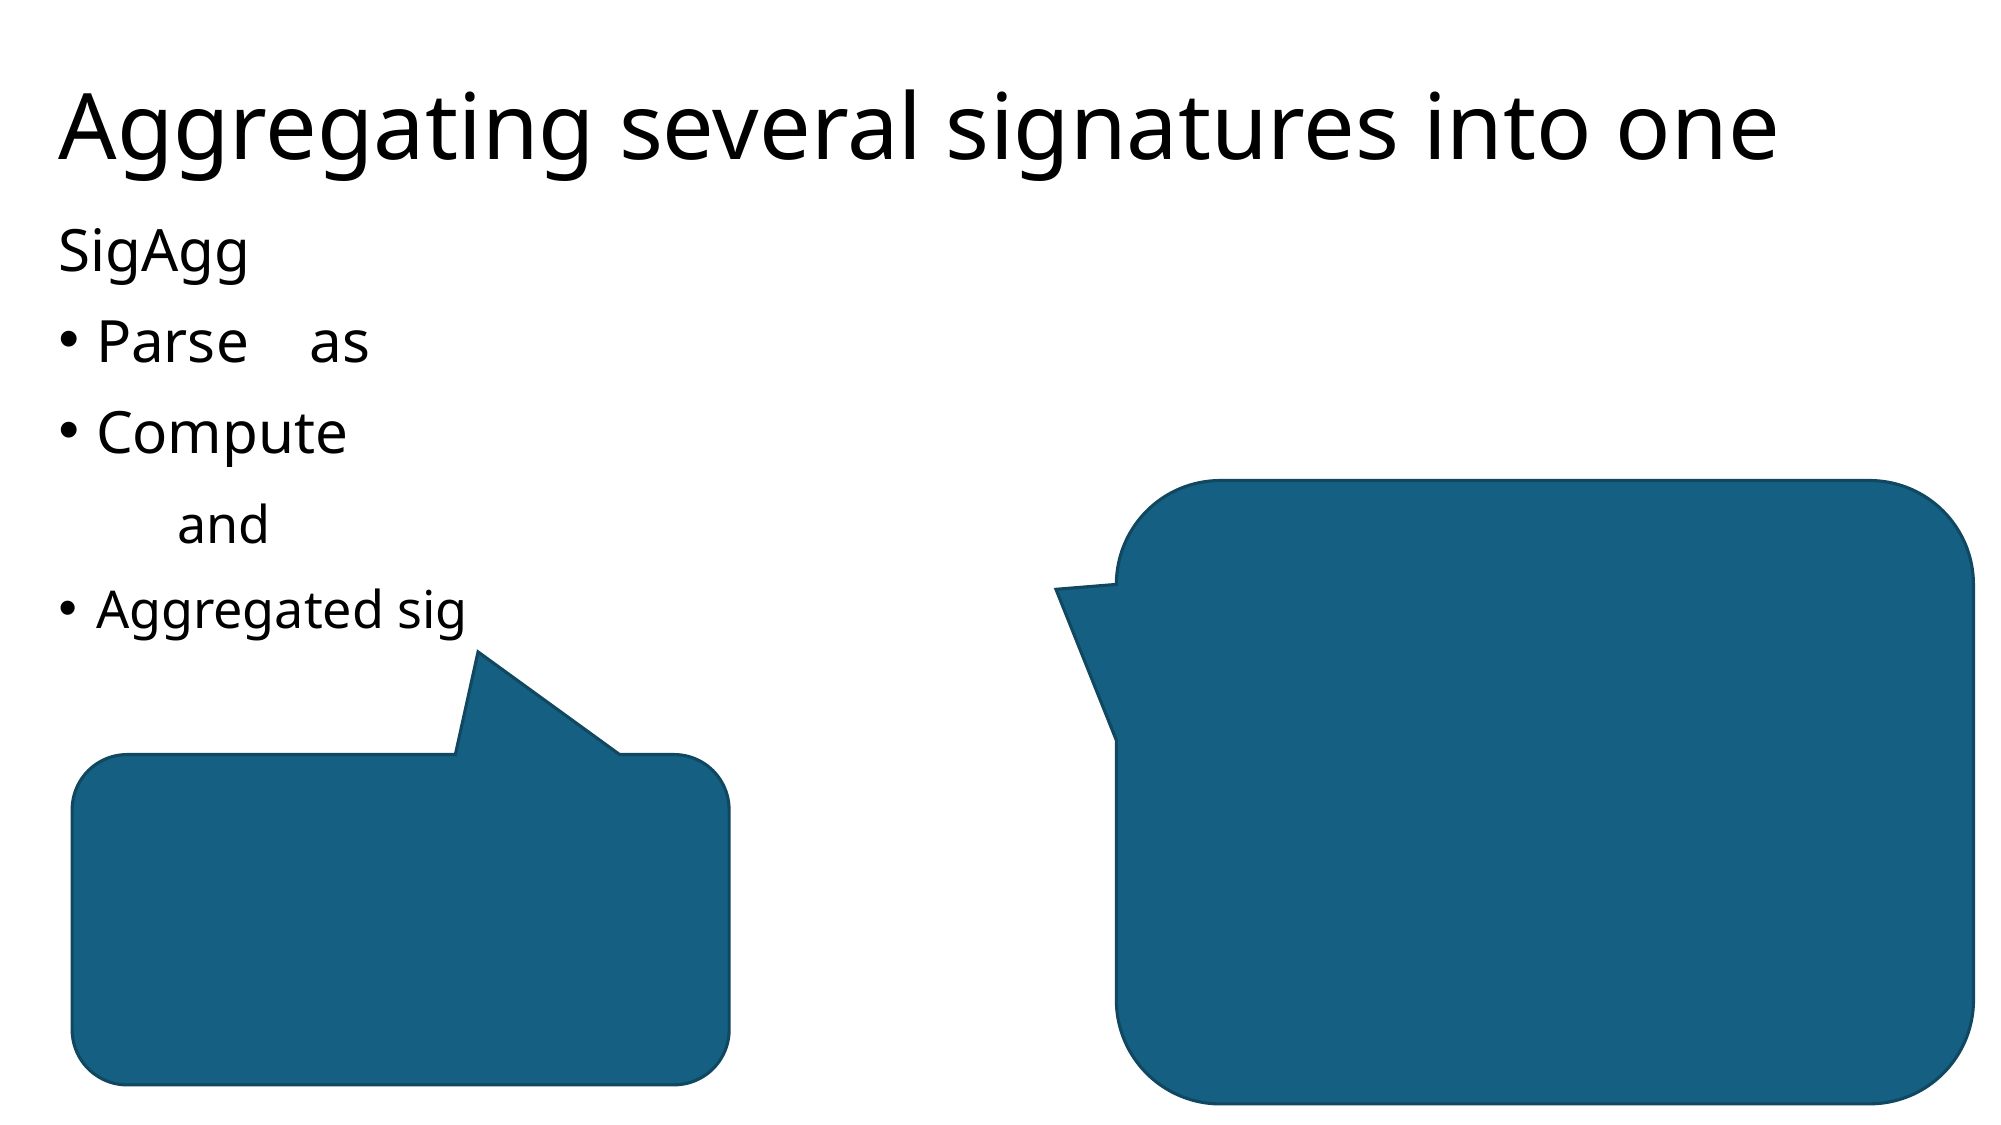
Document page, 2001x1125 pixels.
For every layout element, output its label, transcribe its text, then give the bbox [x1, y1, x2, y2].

title Aggregating several signatures into one [43, 21, 1937, 239]
